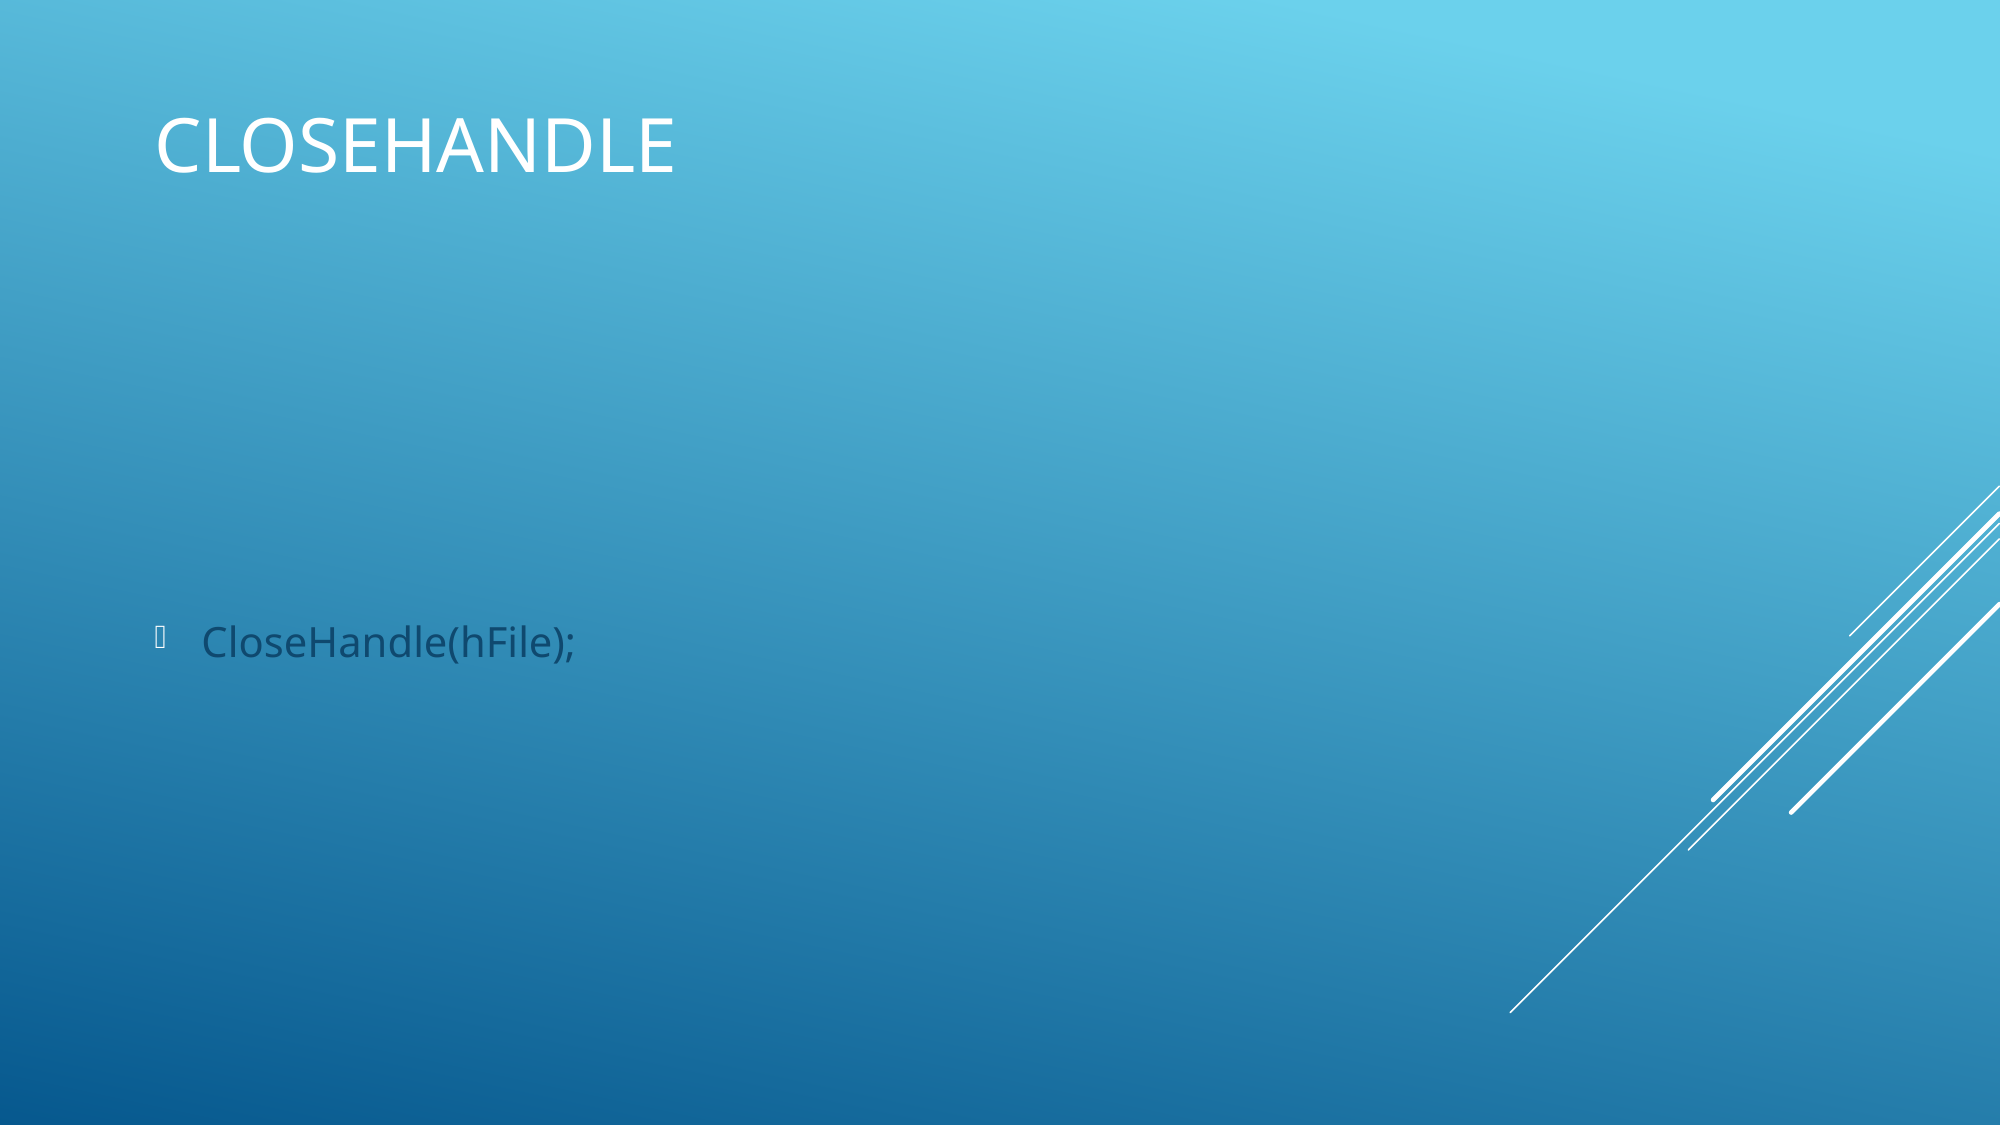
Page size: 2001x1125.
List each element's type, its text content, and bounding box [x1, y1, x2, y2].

list CloseHandle(hFile); [139, 265, 1627, 1016]
title CLOSEHANDLE [139, 18, 1540, 265]
